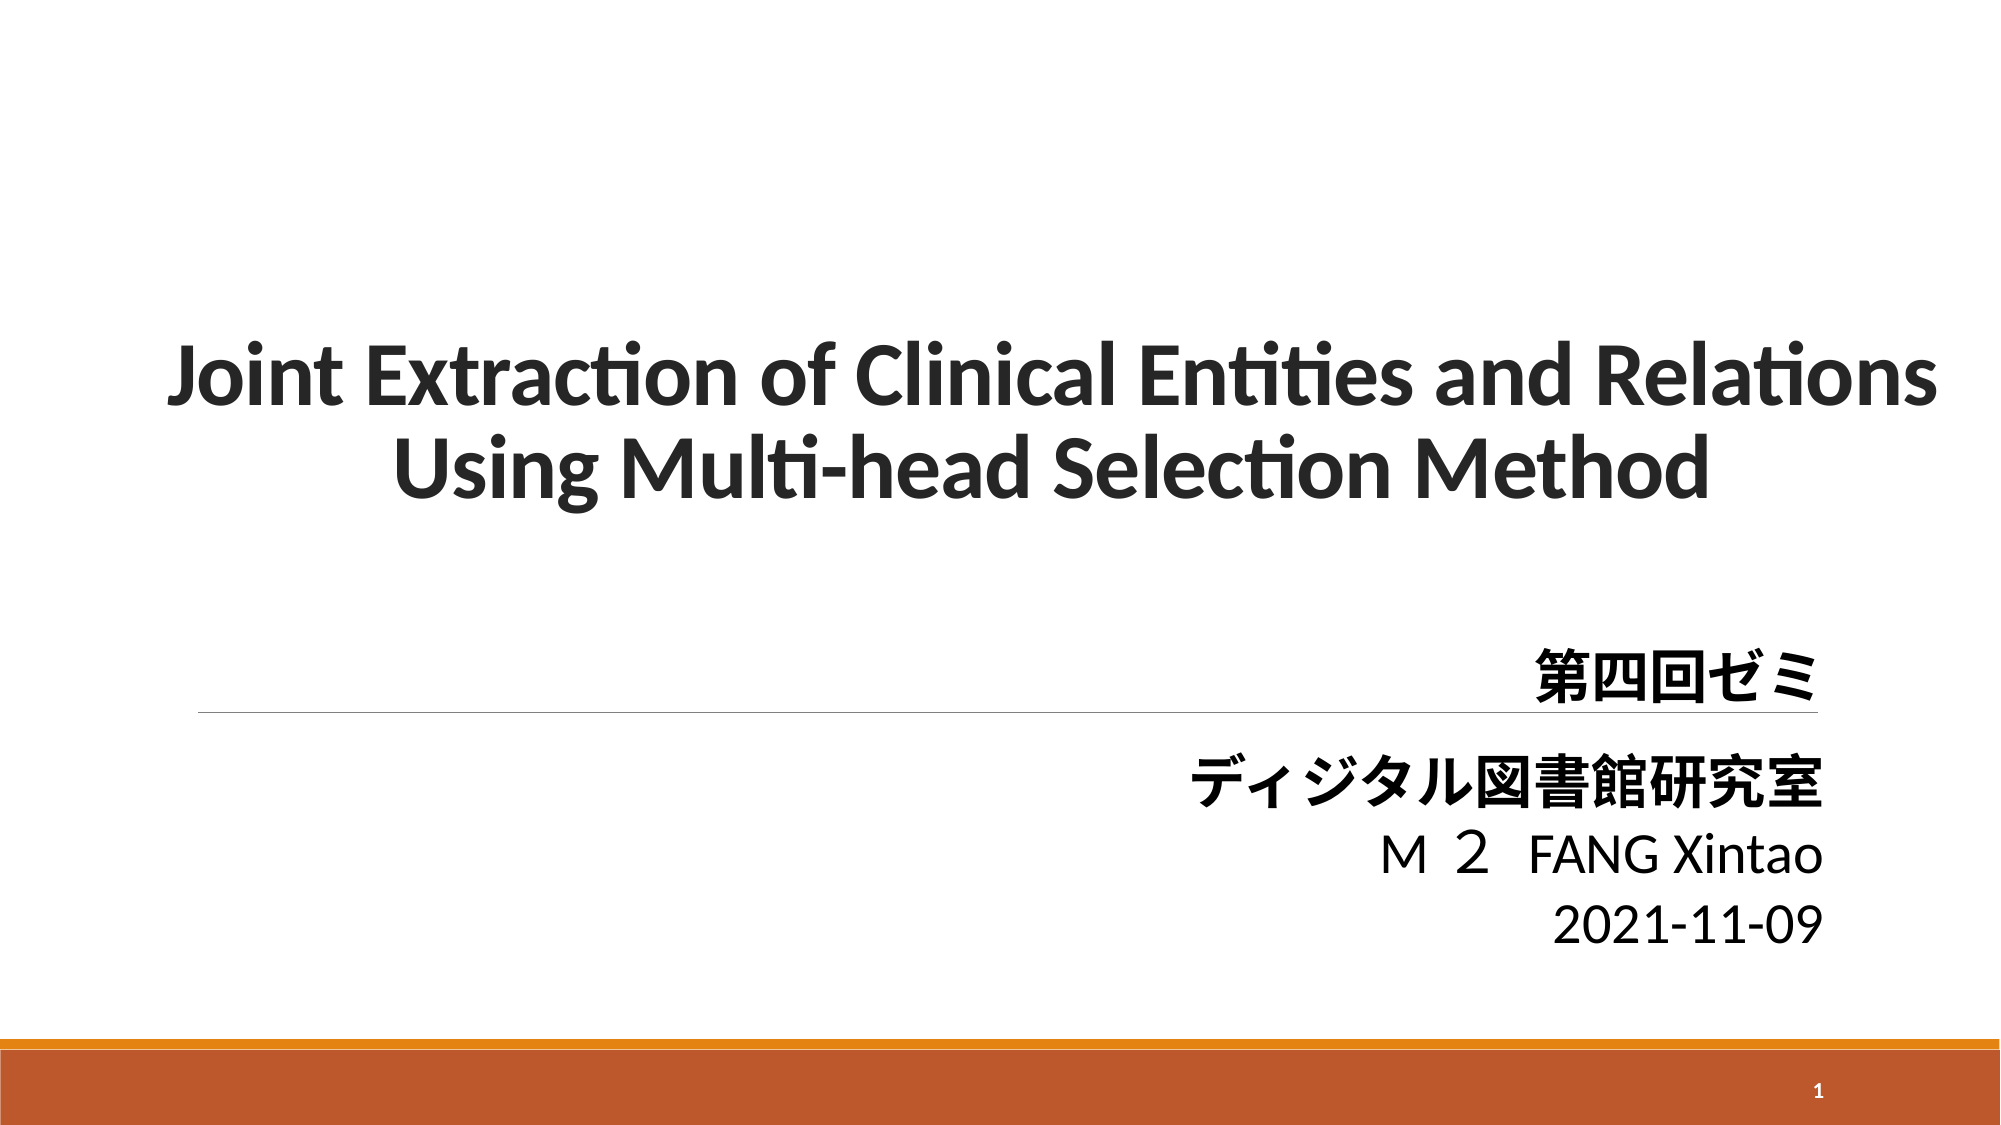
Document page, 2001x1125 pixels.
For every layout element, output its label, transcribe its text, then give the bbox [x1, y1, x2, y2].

text_box 第四回ゼミ​ ディジタル図書館研究室​ M２ FANG Xintao​ 2021-11-09 [981, 598, 1840, 964]
title Joint Extraction of Clinical Entities and Relations Using Multi-head Selection Method [105, 156, 2000, 526]
slide_number 1 [1624, 1059, 1840, 1120]
